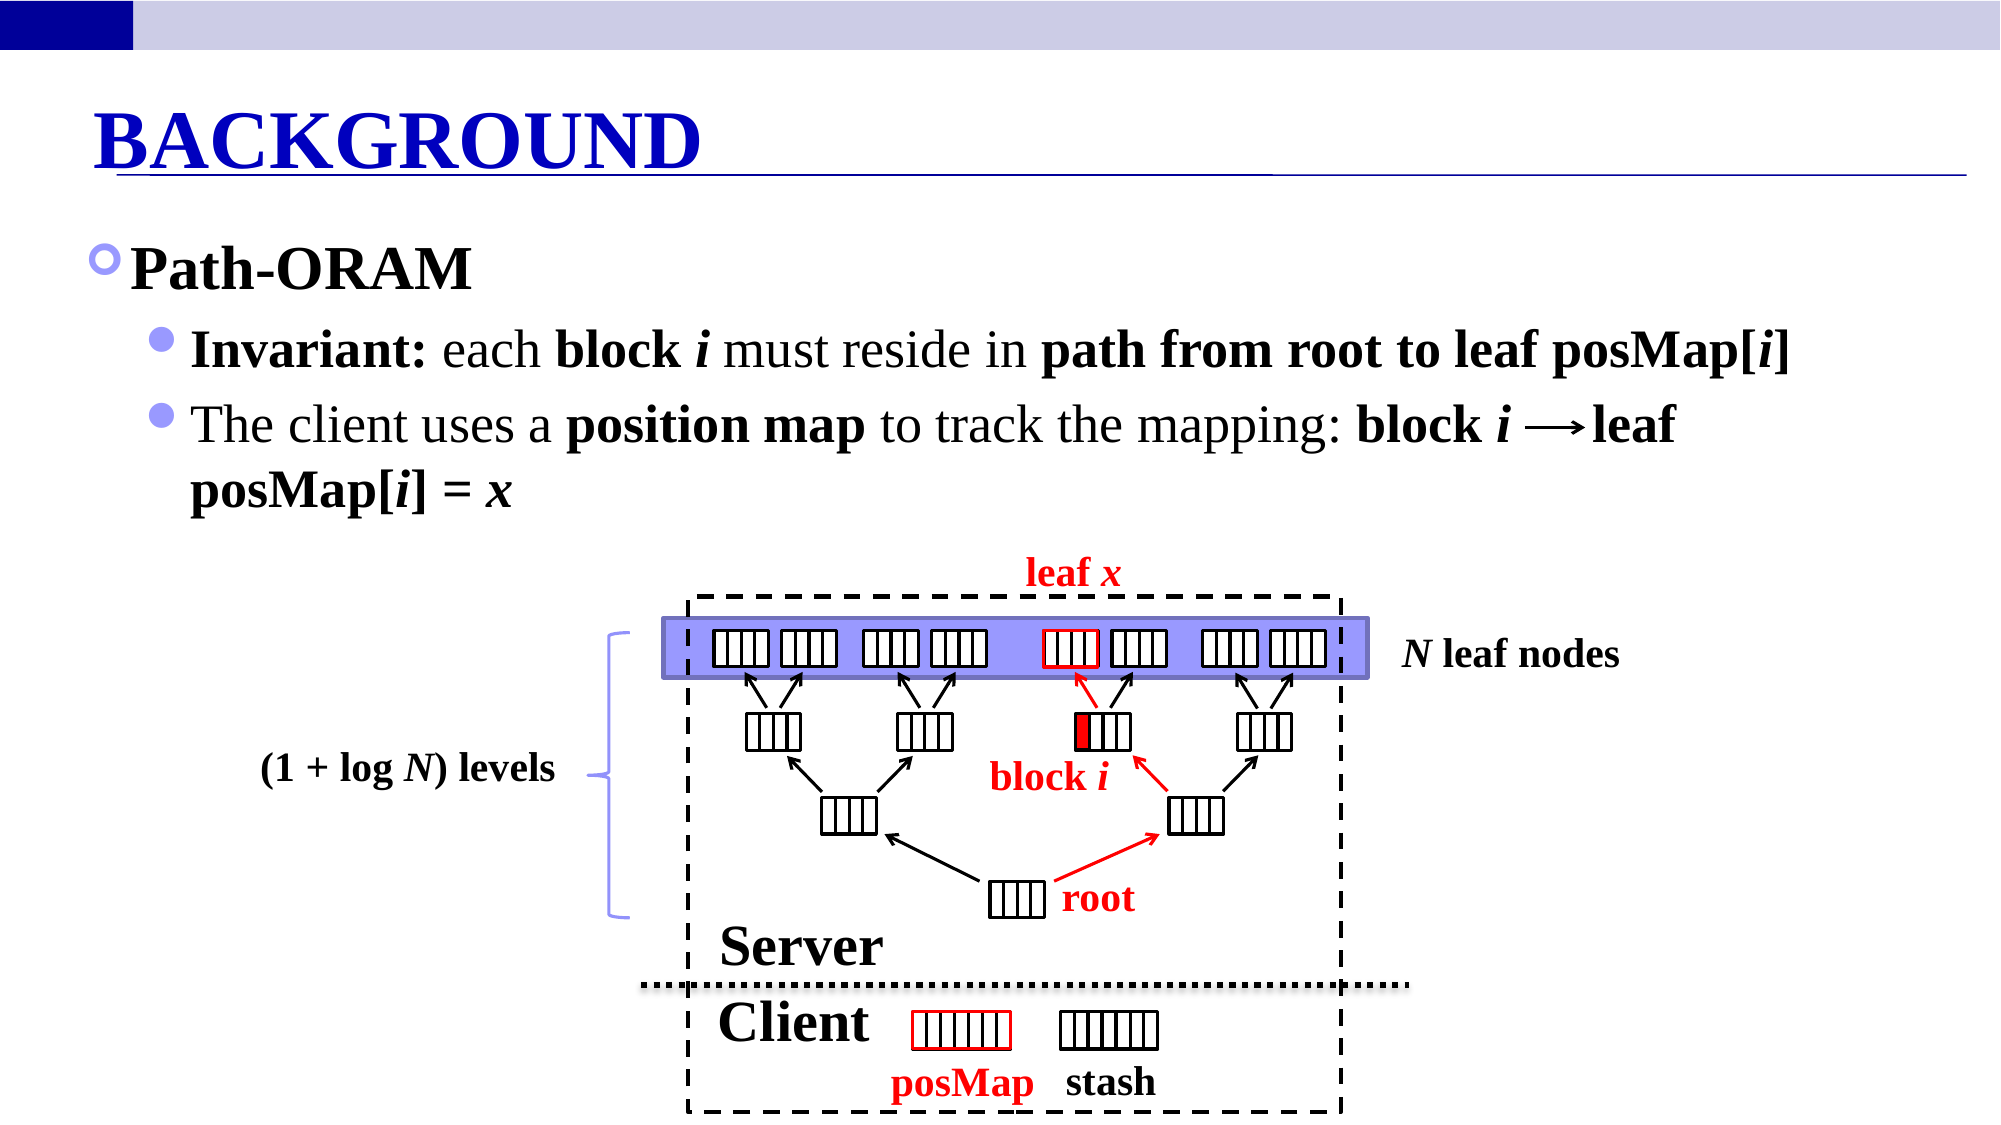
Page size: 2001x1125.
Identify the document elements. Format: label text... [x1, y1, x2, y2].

text_box [1342, 616, 1370, 680]
text_box 7 [690, 987, 699, 992]
text_box 7 [1303, 987, 1311, 992]
text_box 7 [1128, 987, 1136, 992]
text_box 7 [877, 987, 886, 992]
text_box 7 [1015, 987, 1024, 992]
text_box 7 [802, 987, 811, 992]
text_box (1 + log N) levels [245, 732, 571, 797]
text_box 7 [1090, 987, 1099, 992]
text_box 7 [965, 987, 974, 992]
text_box 1 [1353, 987, 1361, 992]
text_box [686, 995, 1343, 1114]
text_box 7 [827, 987, 836, 992]
text_box 7 [1228, 987, 1236, 992]
text_box 7 [940, 987, 949, 992]
text_box 1 [1365, 987, 1374, 992]
text_box 1 [677, 987, 686, 992]
text_box 7 [977, 987, 986, 992]
text_box 7 [1278, 987, 1286, 992]
text_box 7 [902, 987, 911, 992]
text_box [587, 631, 630, 919]
text_box 7 [1153, 987, 1161, 992]
text_box 7 [1027, 987, 1036, 992]
text_box 7 [1077, 987, 1086, 992]
text_box 7 [777, 987, 786, 992]
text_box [713, 630, 1326, 918]
text_box 7 [1240, 987, 1249, 992]
text_box 7 [1165, 987, 1174, 992]
text_box [661, 616, 687, 680]
text_box 7 [715, 987, 724, 992]
text_box 1 [652, 987, 661, 992]
text_box 7 [1202, 987, 1211, 992]
text_box 7 [927, 987, 936, 992]
text_box Background [79, 78, 1917, 189]
text_box 7 [1065, 987, 1074, 992]
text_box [638, 984, 686, 995]
text_box leaf x [1010, 537, 1137, 603]
text_box 7 [1253, 987, 1261, 992]
text_box 7 [1315, 987, 1324, 992]
text_box 7 [1002, 987, 1011, 992]
text_box 7 [702, 987, 711, 992]
text_box 7 [1177, 987, 1186, 992]
text_box 7 [1290, 987, 1299, 992]
text_box 7 [740, 987, 749, 992]
text_box stash [1051, 1046, 1172, 1112]
text_box 1 [1378, 987, 1386, 992]
text_box 7 [1040, 987, 1049, 992]
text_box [1343, 985, 1411, 995]
text_box 7 [952, 987, 961, 992]
text_box 7 [1115, 987, 1124, 992]
text_box 7 [1215, 987, 1224, 992]
text_box 7 [1140, 987, 1149, 992]
text_box 7 [765, 987, 774, 992]
text_box 1 [665, 987, 674, 992]
text_box posMap [876, 1046, 1051, 1112]
text_box 7 [852, 987, 861, 992]
text_box 7 [1190, 987, 1199, 992]
text_box 7 [990, 987, 999, 992]
text_box N leaf nodes [1387, 618, 1636, 683]
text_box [1059, 1011, 1159, 1050]
text_box [686, 594, 1343, 982]
text_box 7 [752, 987, 761, 992]
text_box 7 [727, 987, 736, 992]
text_box 1 [1390, 987, 1399, 992]
text_box 7 [1328, 987, 1336, 992]
text_box 7 [1052, 987, 1061, 992]
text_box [912, 1011, 1011, 1050]
text_box 7 [1102, 987, 1111, 992]
text_box Path-ORAM Invariant: each block i must reside in path from root to leaf posMap[i] The client uses a position map to track the mapping: block i leaf posMap[i] = x [70, 219, 1917, 1043]
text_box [686, 991, 1343, 995]
text_box 7 [1265, 987, 1274, 992]
